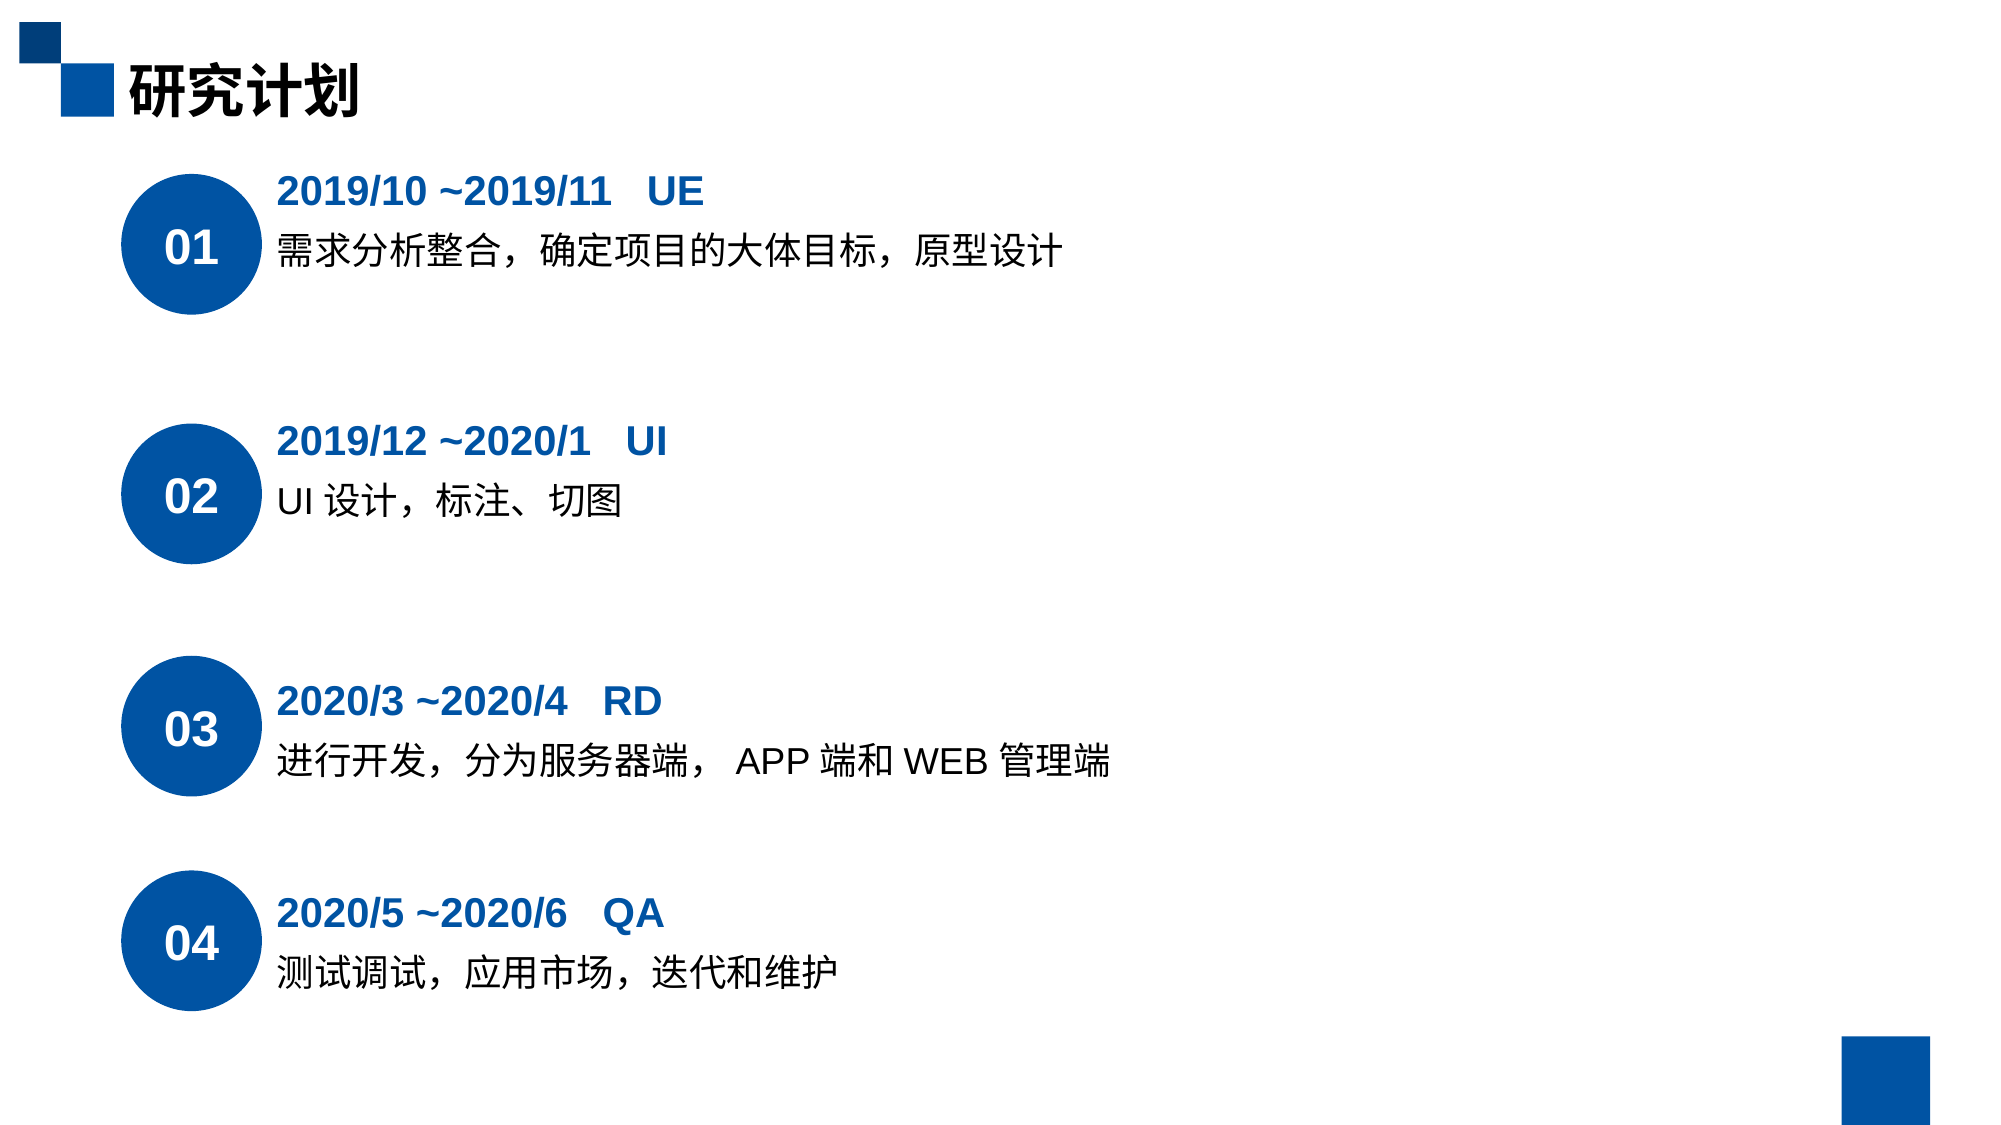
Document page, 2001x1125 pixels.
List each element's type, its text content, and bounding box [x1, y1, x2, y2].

text_box 03 [120, 654, 261, 798]
text_box 研究计划 [113, 47, 1886, 132]
slide_number [1771, 1050, 2000, 1111]
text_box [261, 878, 1886, 1003]
text_box 04 [120, 869, 261, 1013]
text_box 02 [120, 422, 261, 566]
text_box 01 [120, 172, 261, 316]
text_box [261, 406, 1886, 530]
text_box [261, 156, 1886, 281]
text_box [261, 666, 1886, 791]
